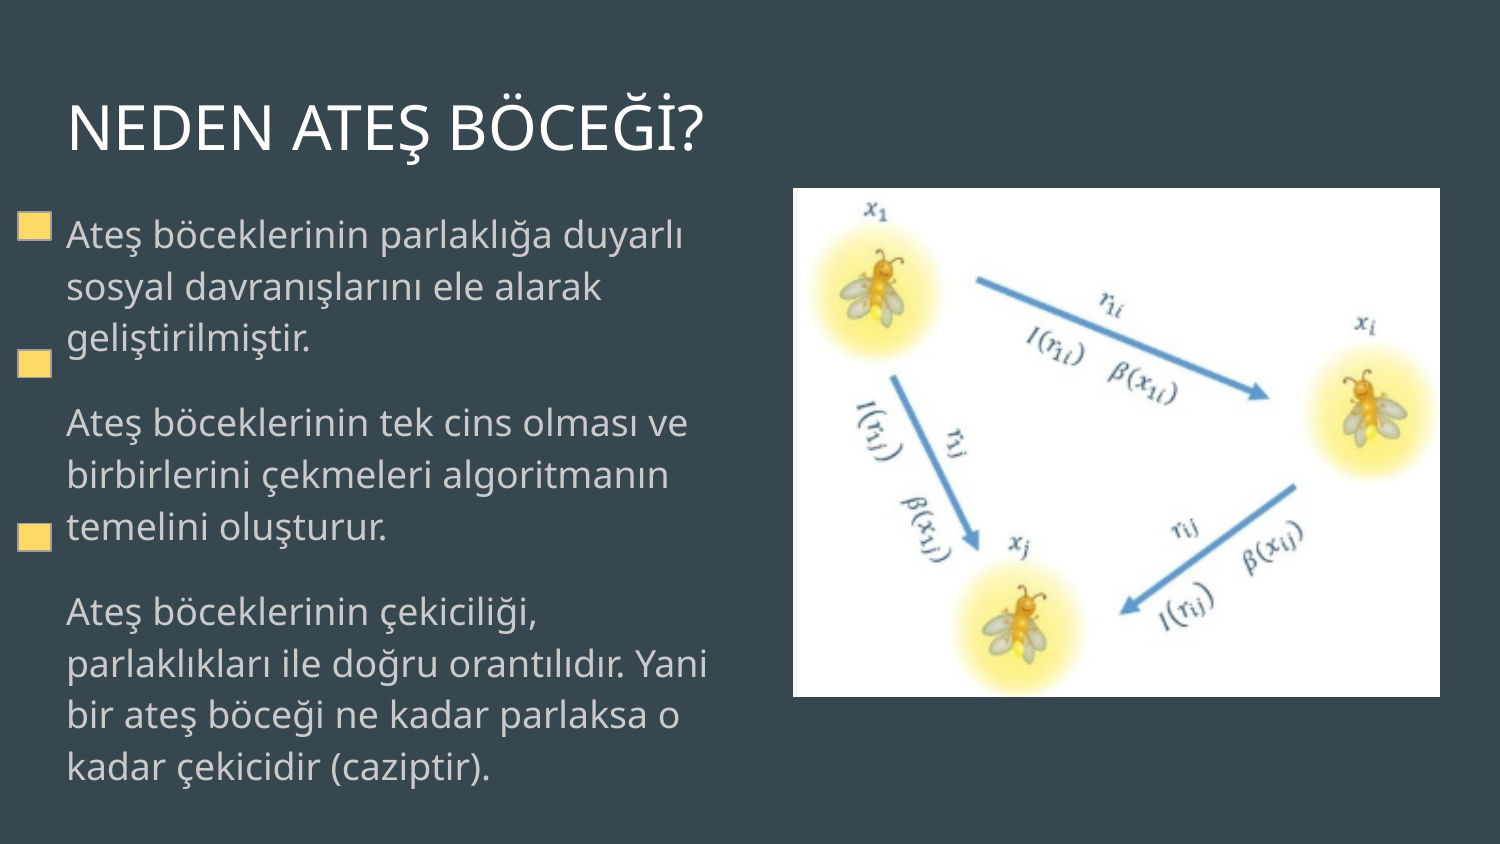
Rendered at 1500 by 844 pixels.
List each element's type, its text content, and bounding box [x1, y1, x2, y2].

text_box [18, 212, 52, 240]
list Ateş böceklerinin parlaklığa duyarlı sosyal davranışlarını ele alarak geliştirilmiştir. Ateş böceklerinin tek cins olması ve birbirlerini çekmeleri algoritmanın temelini oluşturur. Ateş böceklerinin çekiciliği, parlaklıkları ile doğru orantılıdır. Yani bir ateş böceği ne kadar parlaksa o kadar çekicidir (caziptir). [51, 189, 750, 750]
picture [792, 188, 1440, 697]
text_box [18, 349, 52, 378]
text_box [18, 523, 52, 551]
title NEDEN ATEŞ BÖCEĞİ? [51, 72, 1449, 167]
